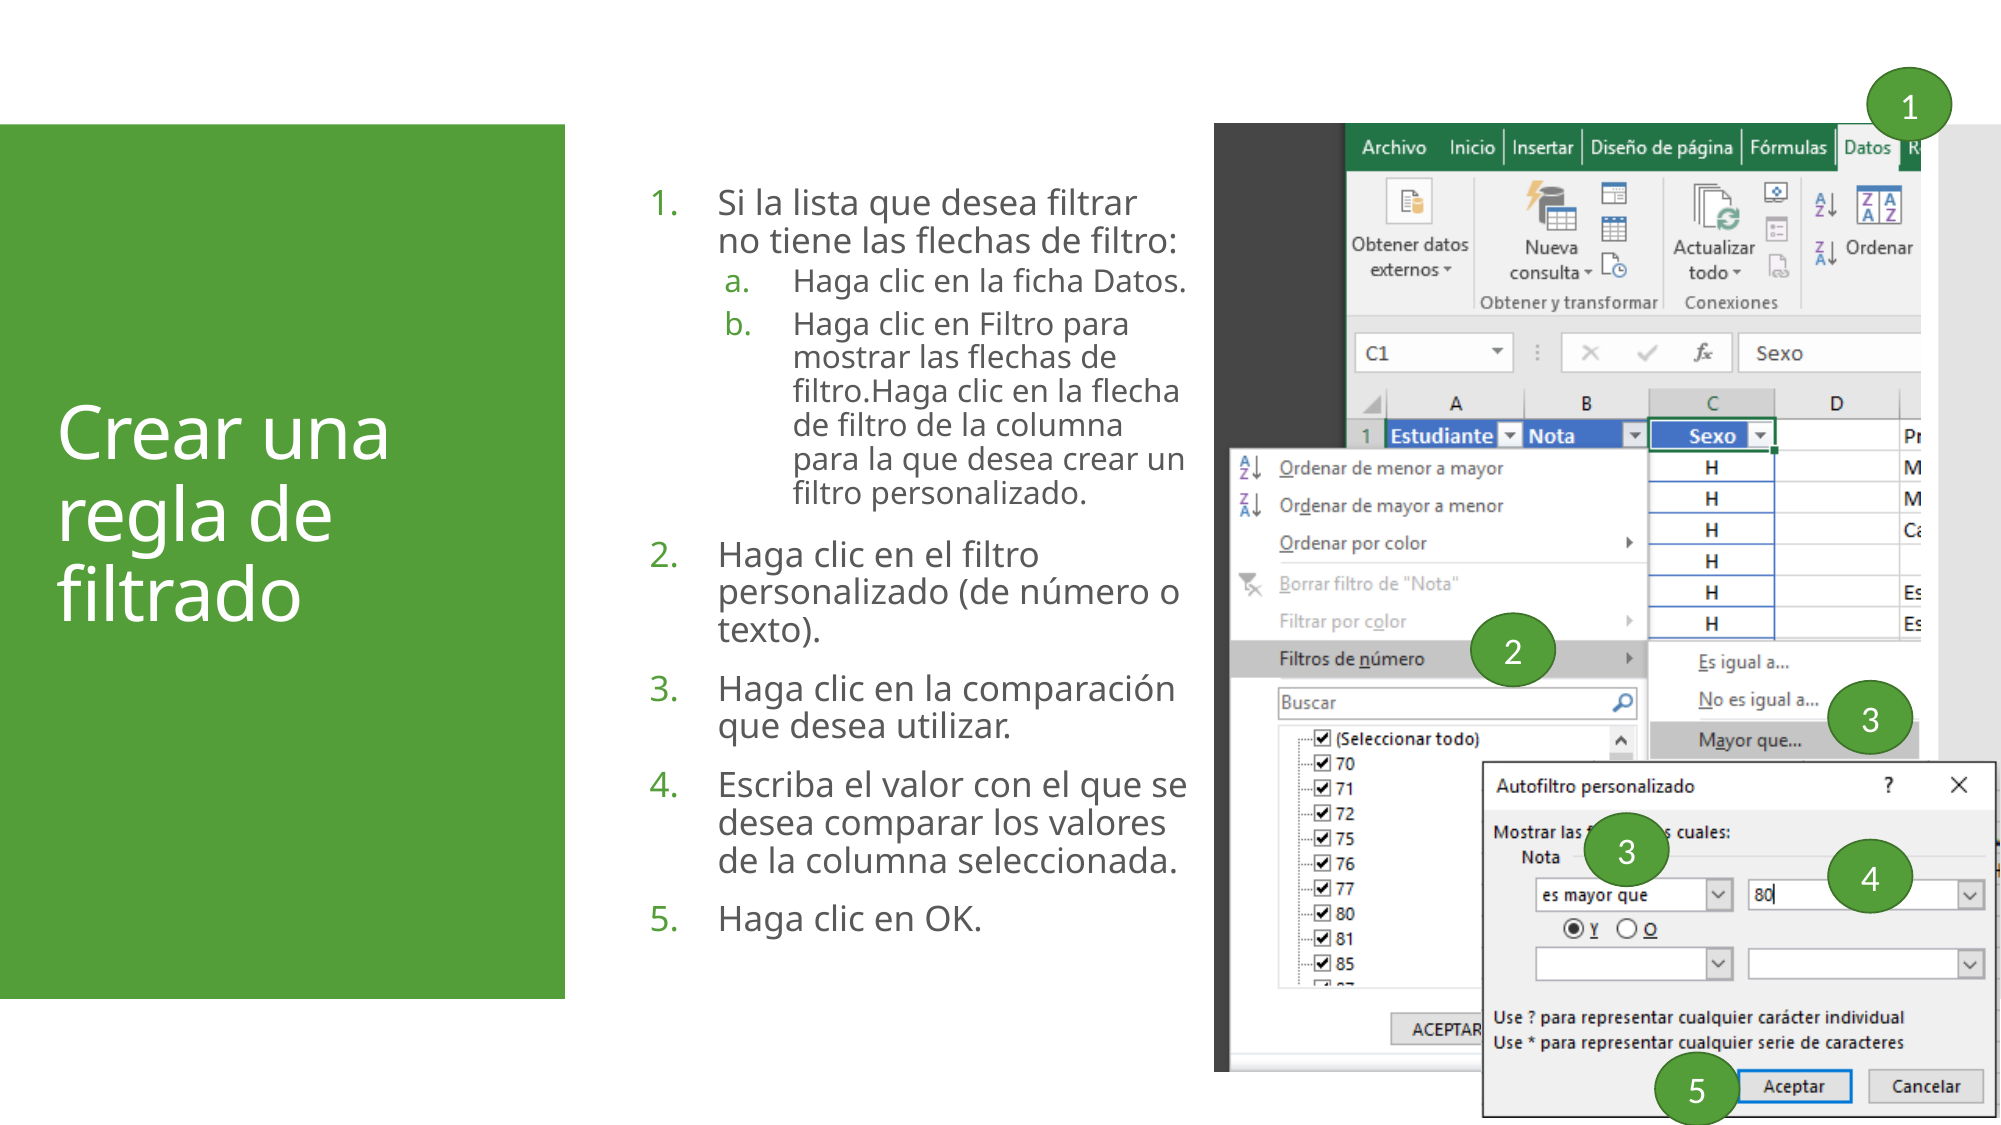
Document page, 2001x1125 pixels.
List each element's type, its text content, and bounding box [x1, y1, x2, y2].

picture [1214, 122, 2000, 1118]
list Si la lista que desea filtrar no tiene las flechas de filtro: Haga clic en la ficha Datos. Haga clic en Filtro para mostrar las flechas de filtro.Haga clic en la flecha de filtro de la columna para la que desea crear un filtro personalizado. Haga clic en el filtro personalizado (de número o texto). Haga clic en la comparación que desea utilizar. Escriba el valor con el que se desea comparar los valores de la columna seleccionada. Haga clic en OK. [634, 142, 1205, 983]
text_box 1 [1866, 66, 1953, 141]
title Crear una regla de filtrado [41, 184, 525, 940]
text_box 5 [1670, 1118, 1725, 1125]
